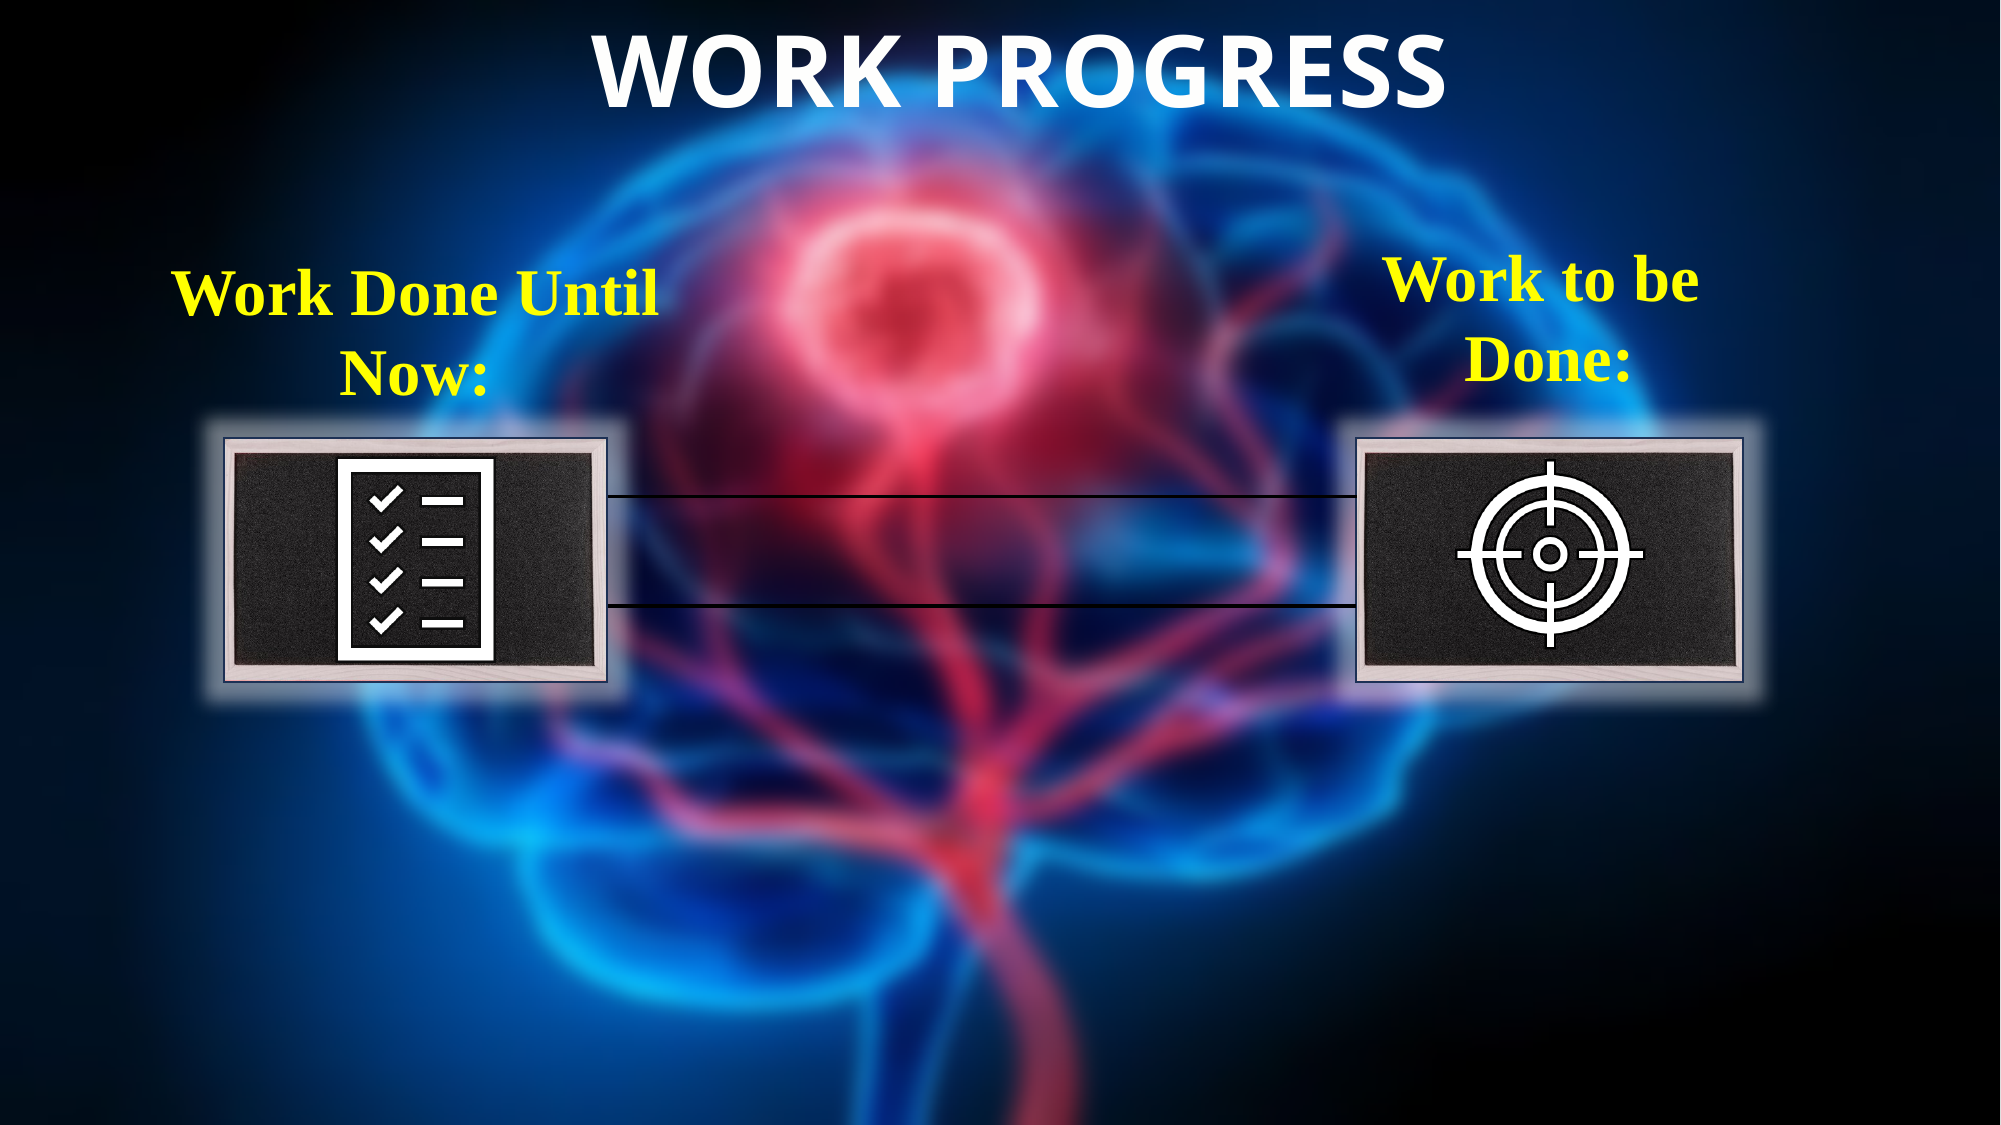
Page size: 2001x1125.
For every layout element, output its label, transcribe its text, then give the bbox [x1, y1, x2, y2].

text_box [1355, 437, 1744, 683]
text_box [223, 437, 293, 683]
text_box 1. Data Collection Gather a diverse dataset of brain MRI scans, including both tumor and non-tumor cases. 2. Preprocessing. Normalize and preprocess MRI images to enhance feature extraction and reduce noise. [1333, 415, 1767, 706]
text_box [538, 437, 608, 683]
text_box 1. Data Collection Gather a diverse dataset of brain MRI scans, including both tumor and non-tumor cases. 2. Preprocessing. Normalize and preprocess MRI images to enhance feature extraction and reduce noise. [201, 416, 631, 706]
text_box Work Done Until Now: [138, 241, 693, 416]
picture [0, 0, 2001, 1125]
text_box Work to be Done: [1272, 226, 1827, 402]
text_box WORK PROGRESS [491, 0, 1550, 135]
